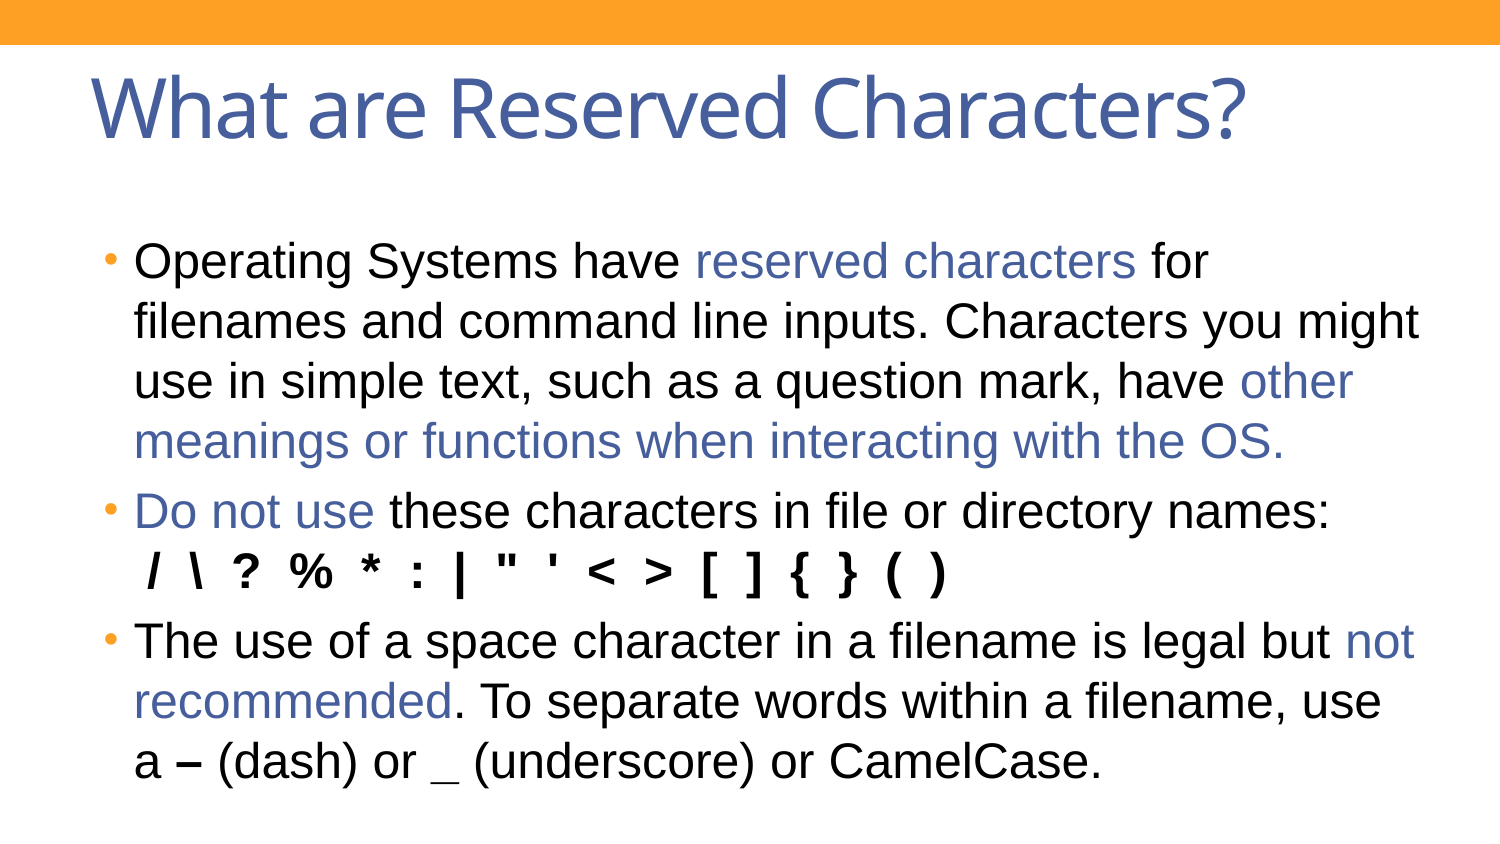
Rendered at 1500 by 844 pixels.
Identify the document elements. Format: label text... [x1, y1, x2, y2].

title What are Reserved Characters? [75, 43, 1425, 166]
list Operating Systems have reserved characters for filenames and command line inputs. Characters you might use in simple text, such as a question mark, have other meanings or functions when interacting with the OS. Do not use these characters in file or directory names: / \ ? % * : | " ' < > [ ] { } ( ) The use of a space character in a filename is legal but not recommended. To separate words within a filename, use a – (dash) or _ (underscore) or CamelCase. [88, 221, 1439, 821]
